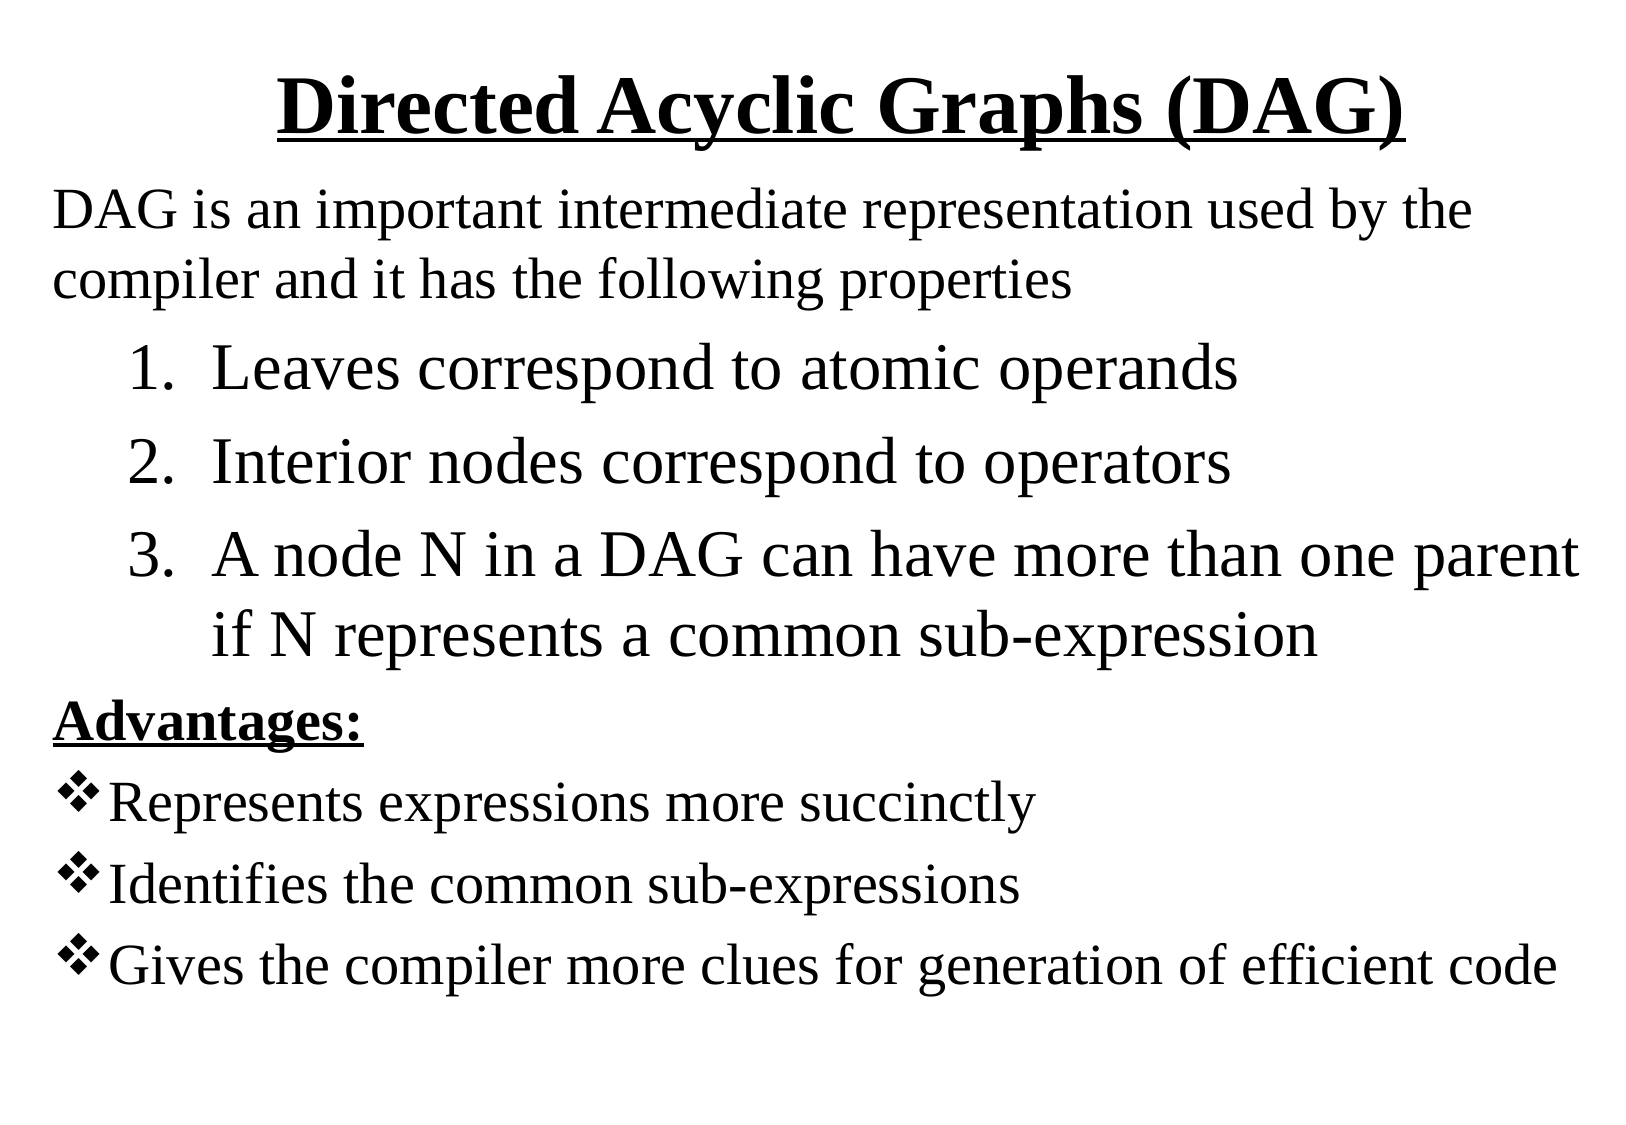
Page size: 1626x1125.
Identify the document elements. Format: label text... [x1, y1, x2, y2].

title Directed Acyclic Graphs (DAG) [62, 24, 1601, 162]
list DAG is an important intermediate representation used by the compiler and it has the following properties Leaves correspond to atomic operands Interior nodes correspond to operators A node N in a DAG can have more than one parent if N represents a common sub-expression Advantages: Represents expressions more succinctly Identifies the common sub-expressions Gives the compiler more clues for generation of efficient code [37, 162, 1601, 1101]
